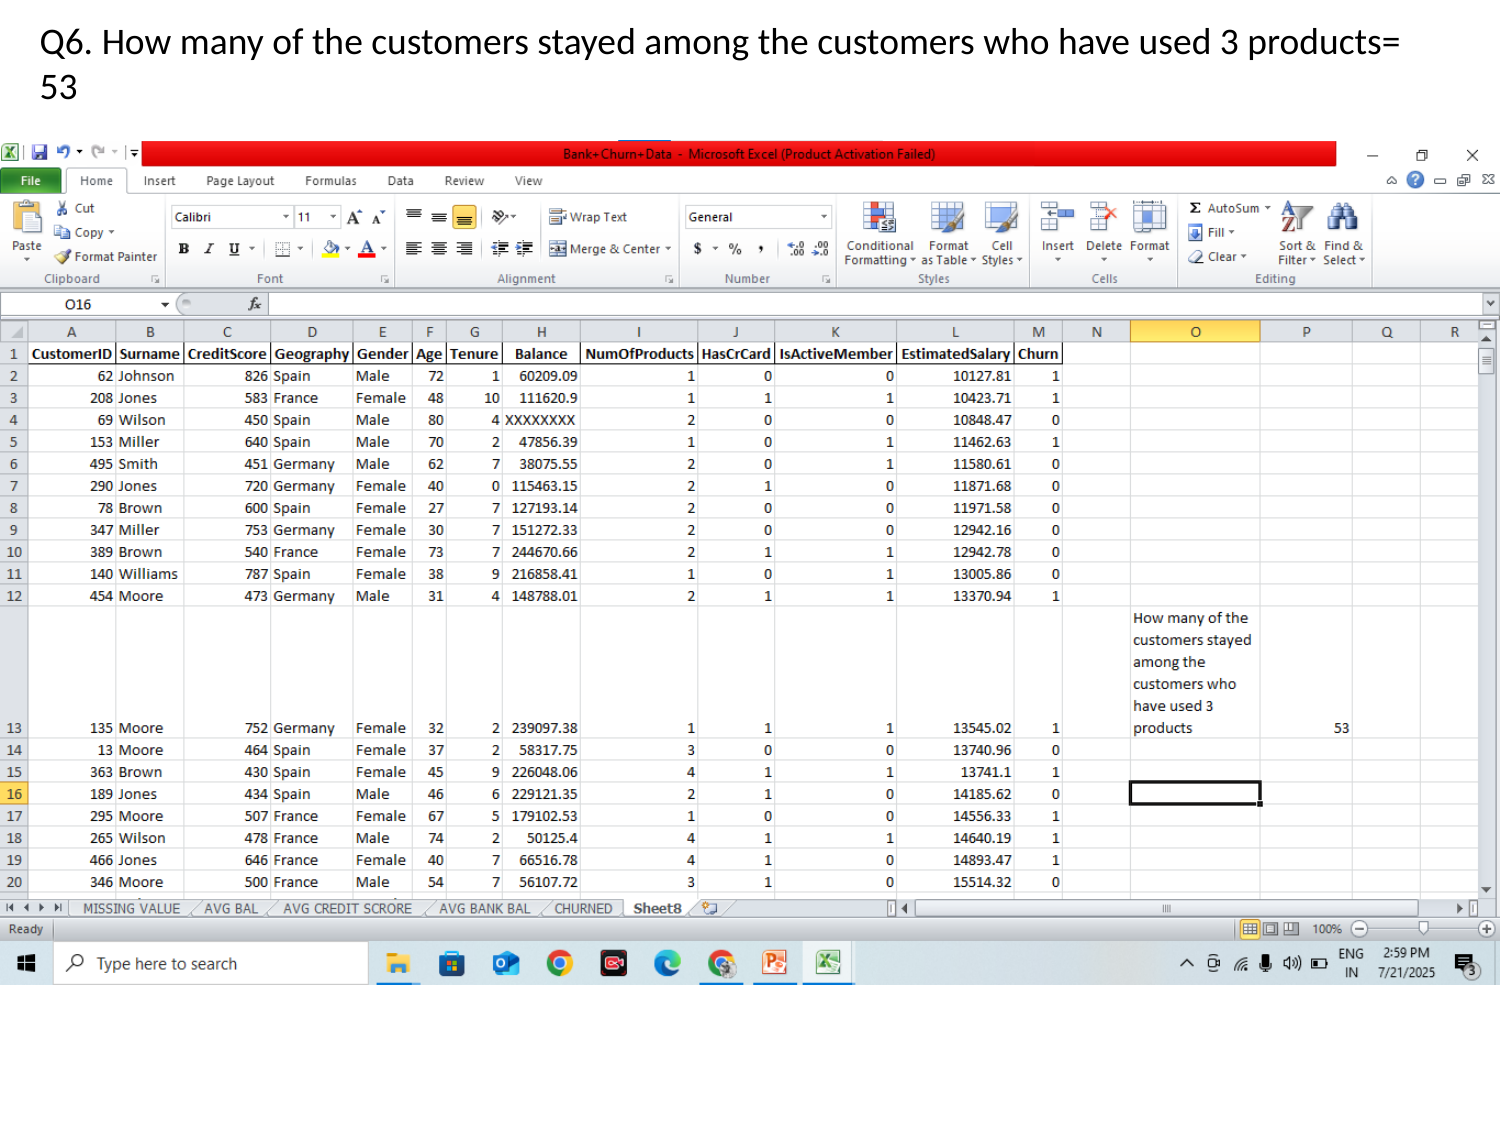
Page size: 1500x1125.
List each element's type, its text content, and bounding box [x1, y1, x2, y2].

text_box Q6. How many of the customers stayed among the customers who have used 3 products= 53 [24, 9, 1463, 115]
picture [0, 140, 1500, 985]
